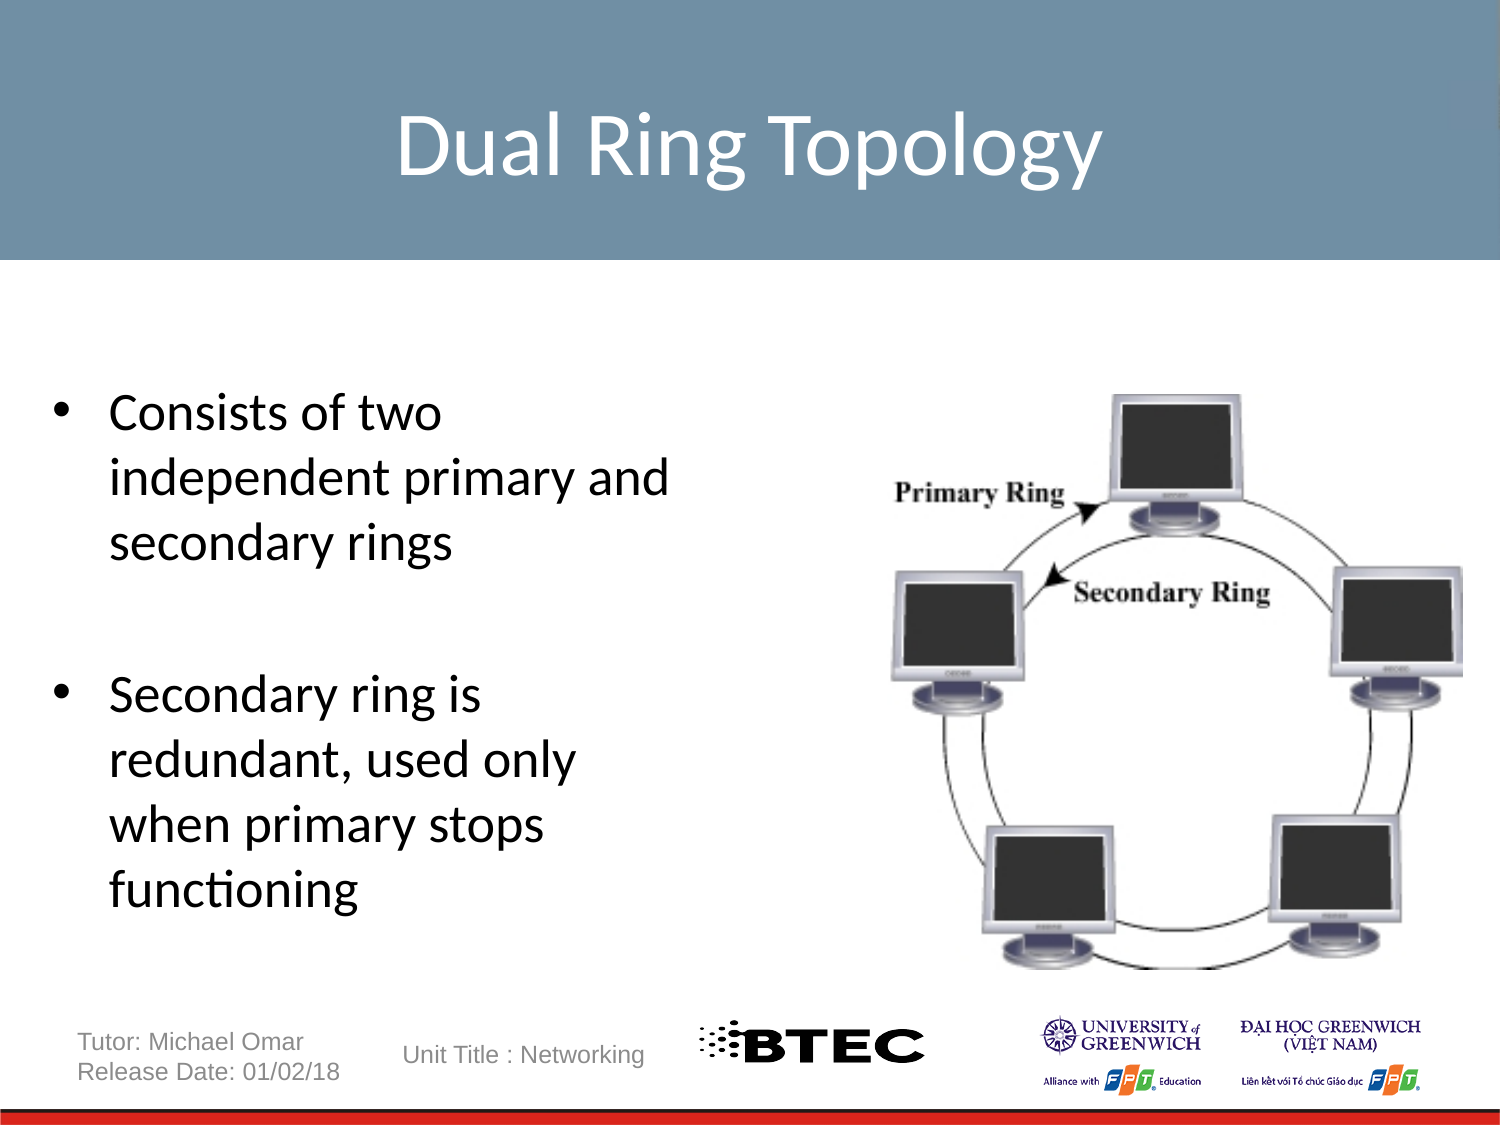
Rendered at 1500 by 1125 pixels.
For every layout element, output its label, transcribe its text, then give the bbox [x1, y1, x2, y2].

picture [0, 1109, 1500, 1125]
picture [0, 0, 1500, 261]
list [887, 393, 1463, 970]
list Consists of two independent primary and secondary rings Secondary ring is redundant, used only when primary stops functioning [37, 369, 700, 1113]
picture [1037, 1012, 1425, 1102]
picture [700, 1020, 925, 1063]
